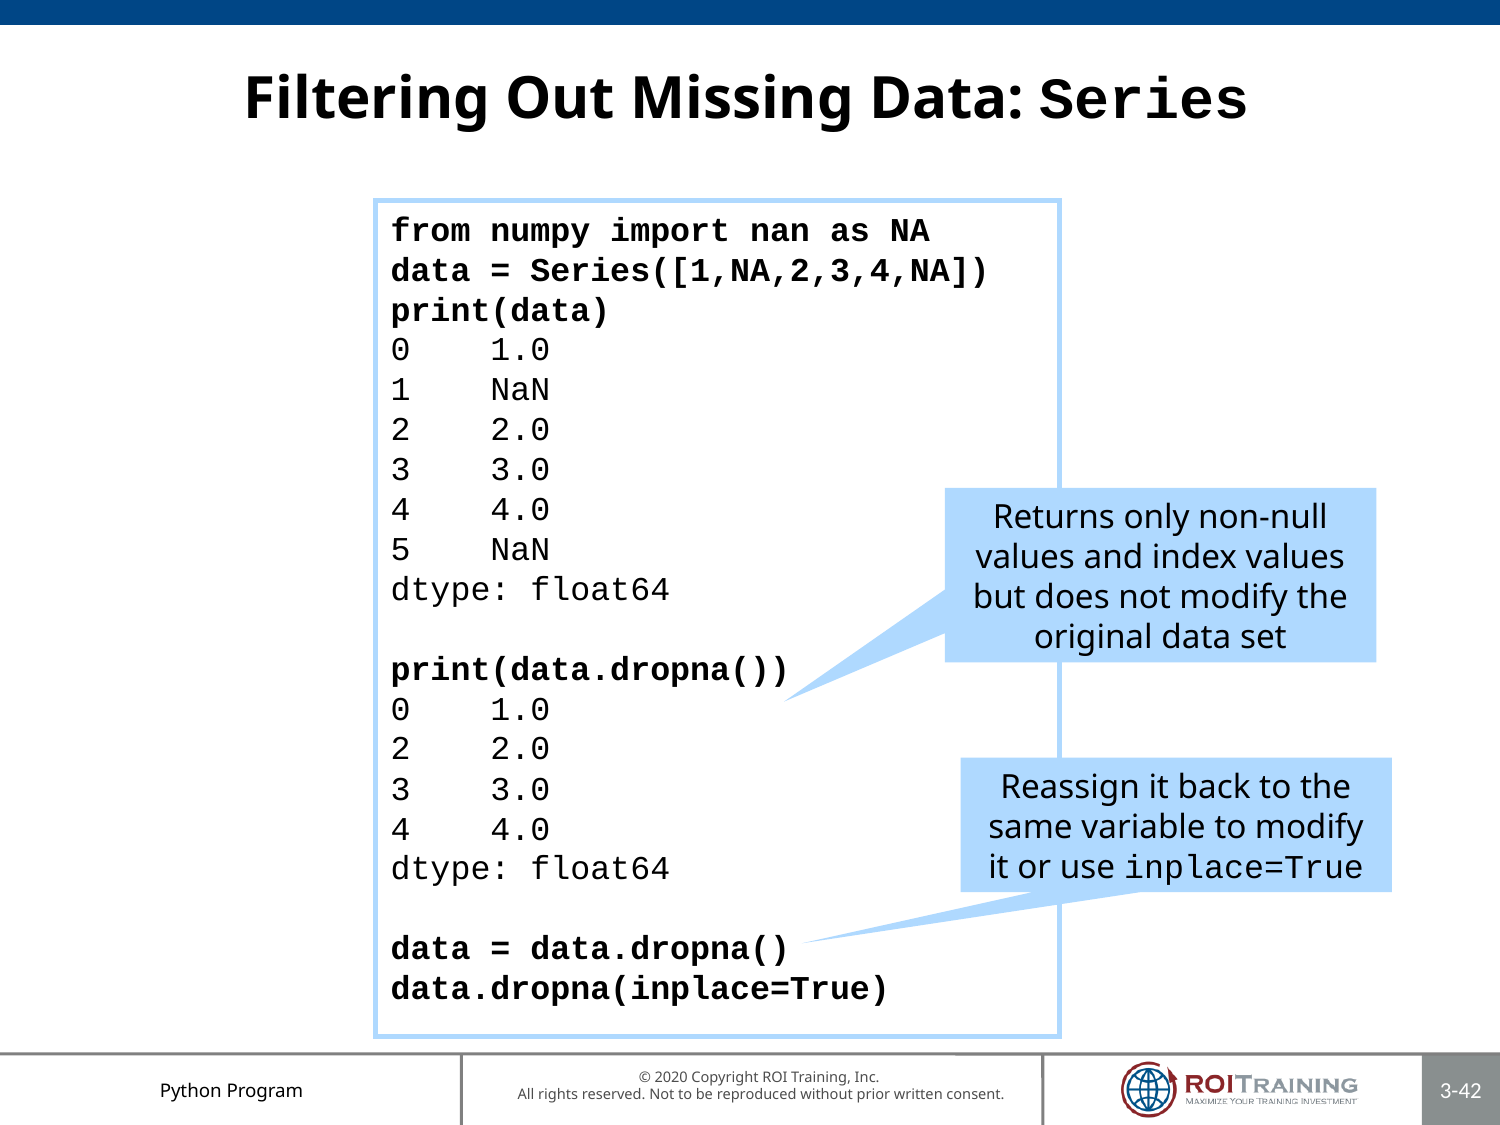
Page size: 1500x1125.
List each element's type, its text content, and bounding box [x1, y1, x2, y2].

text_box Returns only non-null values and index values but does not modify the original data set [784, 487, 1377, 702]
title Filtering Out Missing Data: Series [172, 43, 1322, 147]
text_box Reassign it back to the same variable to modify it or use inplace=True [801, 757, 1392, 944]
picture [1113, 1060, 1362, 1118]
text_box from numpy import nan as NA data = Series([1,NA,2,3,4,NA]) print(data) 0 1.0 1 NaN 2 2.0 3 3.0 4 4.0 5 NaN dtype: float64 print(data.dropna()) 0 1.0 2 2.0 3 3.0 4 4.0 dtype: float64 data = data.dropna() data.dropna(inplace=True) [375, 200, 1060, 1037]
